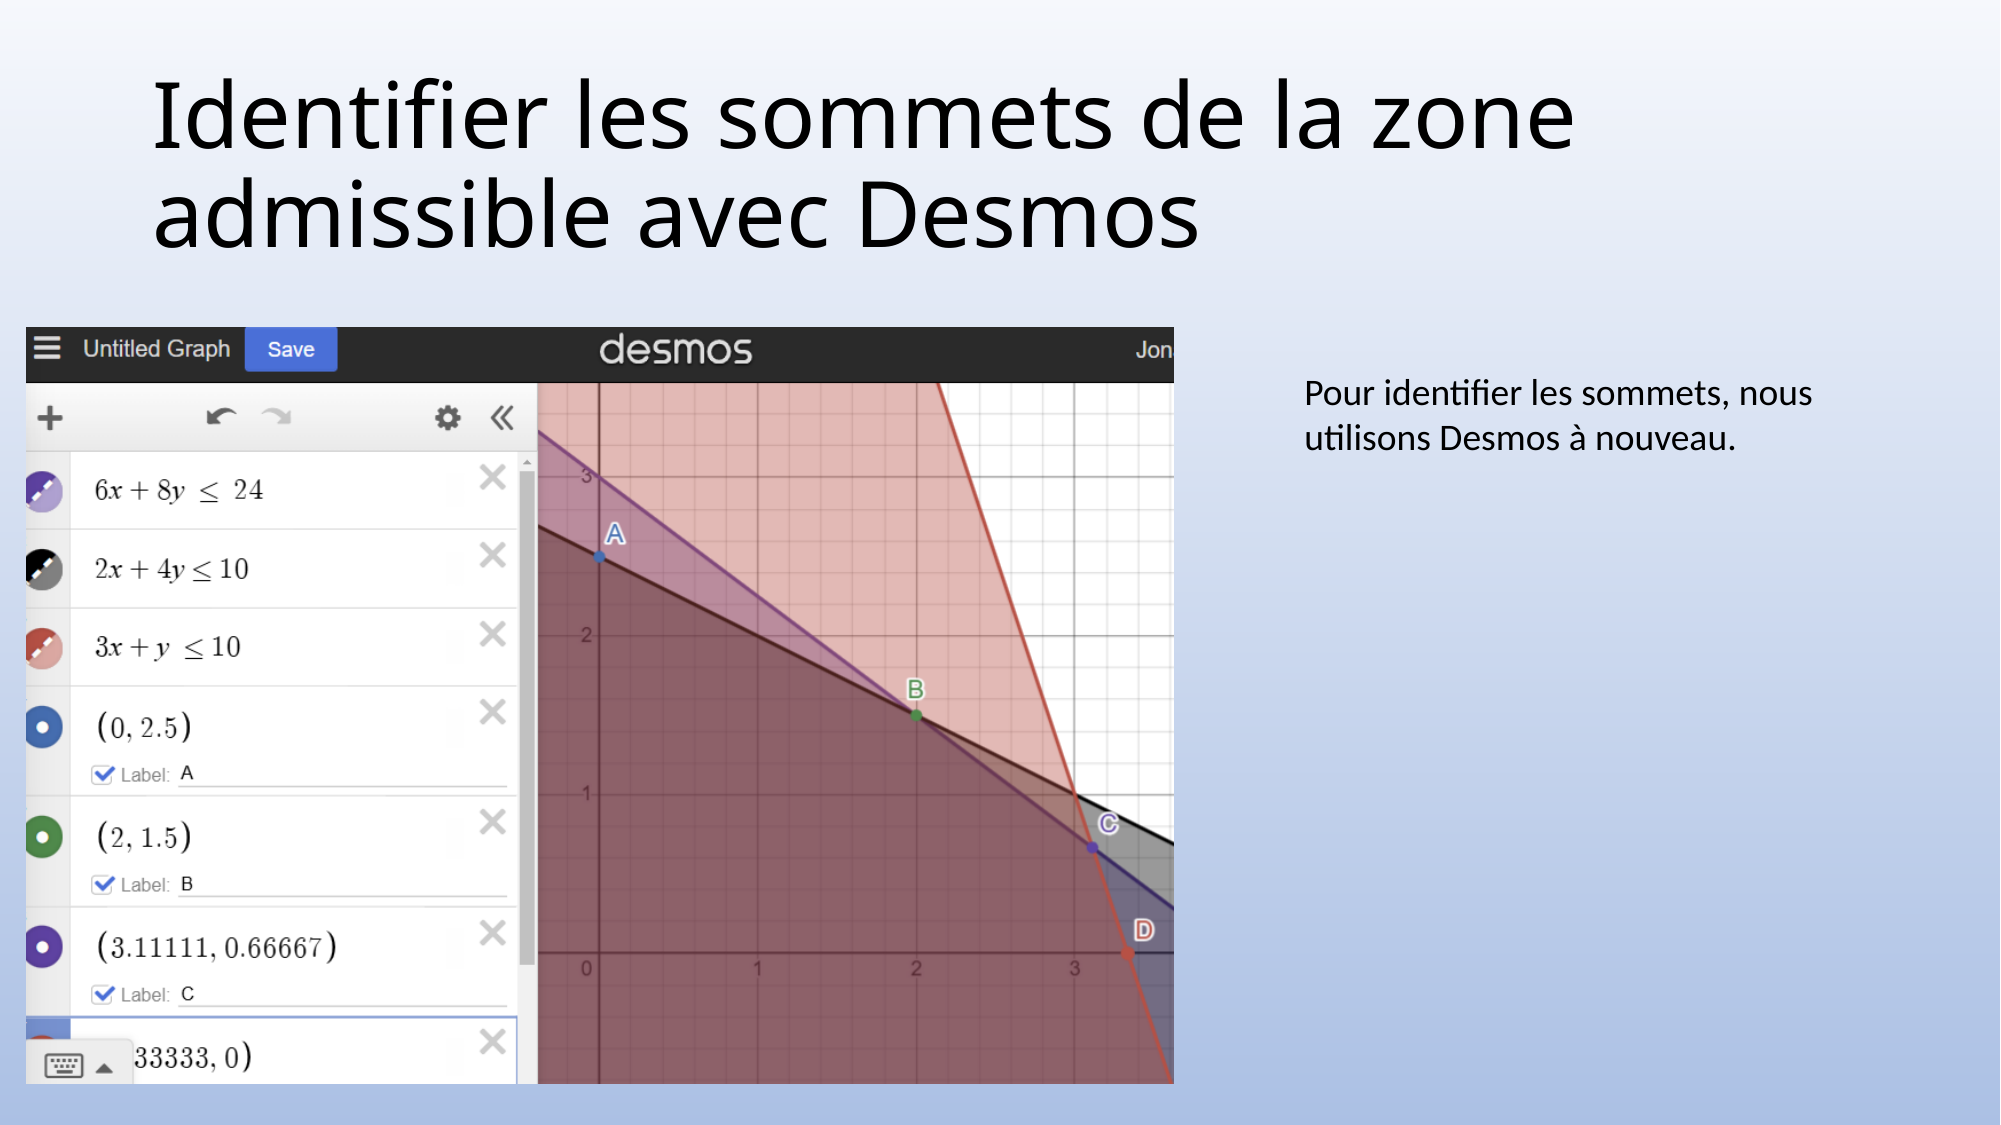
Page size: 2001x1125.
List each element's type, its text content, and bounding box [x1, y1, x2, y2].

title Identifier les sommets de la zone admissible avec Desmos [137, 59, 1863, 278]
picture [26, 327, 1174, 1084]
text_box Pour identifier les sommets, nous utilisons Desmos à nouveau. [1289, 360, 1863, 556]
